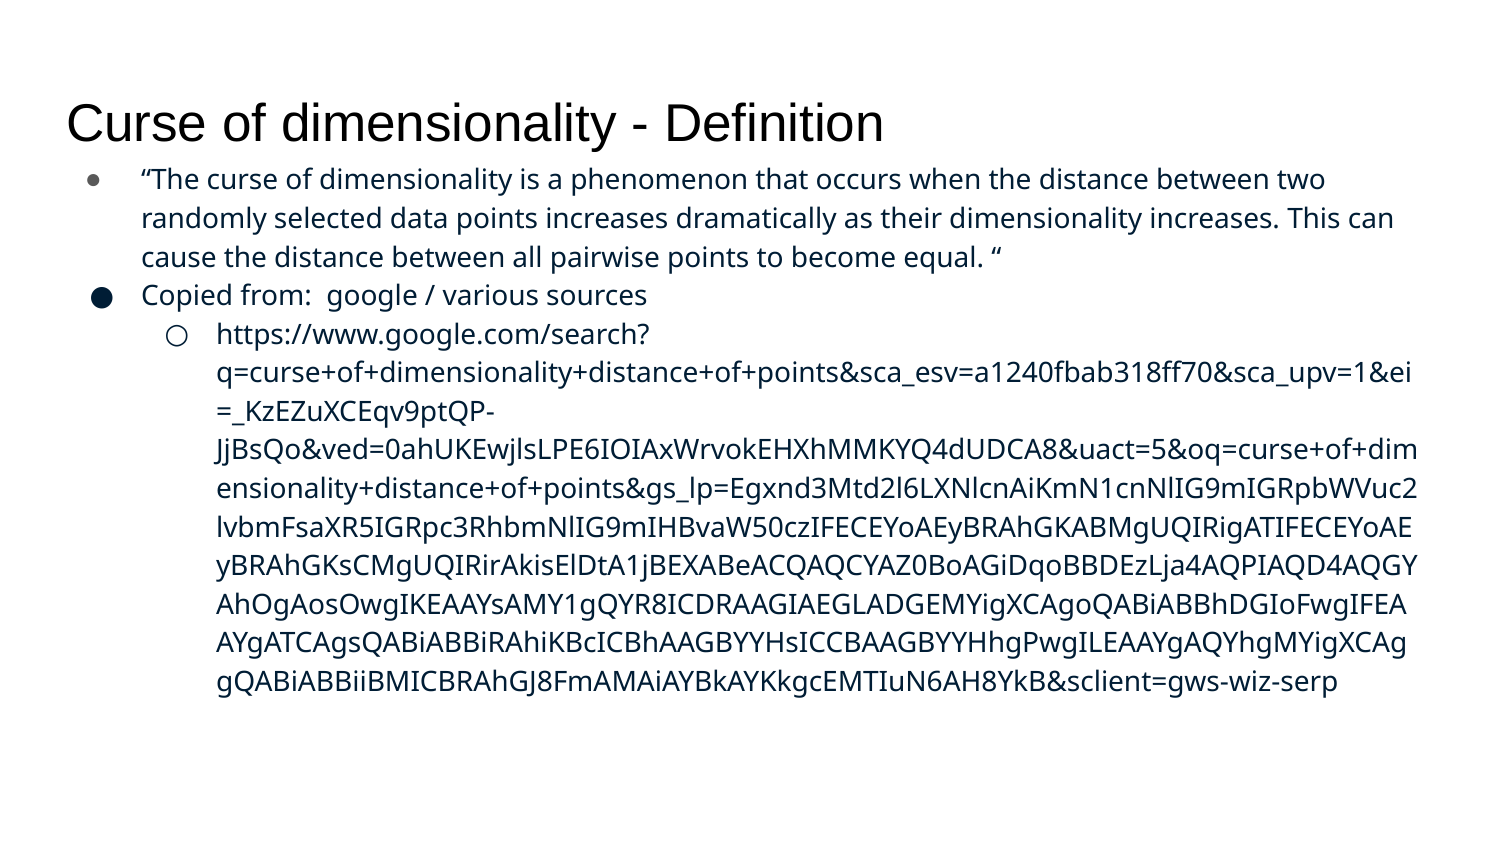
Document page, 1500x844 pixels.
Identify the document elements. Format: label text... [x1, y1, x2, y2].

title Curse of dimensionality - Definition [51, 72, 1449, 141]
list “The curse of dimensionality is a phenomenon that occurs when the distance between two randomly selected data points increases dramatically as their dimensionality increases. This can cause the distance between all pairwise points to become equal. “ Copied from: google / various sources https://www.google.com/search?q=curse+of+dimensionality+distance+of+points&sca_esv=a1240fbab318ff70&sca_upv=1&ei=_KzEZuXCEqv9ptQP-JjBsQo&ved=0ahUKEwjlsLPE6IOIAxWrvokEHXhMMKYQ4dUDCA8&uact=5&oq=curse+of+dimensionality+distance+of+points&gs_lp=Egxnd3Mtd2l6LXNlcnAiKmN1cnNlIG9mIGRpbWVuc2lvbmFsaXR5IGRpc3RhbmNlIG9mIHBvaW50czIFECEYoAEyBRAhGKABMgUQIRigATIFECEYoAEyBRAhGKsCMgUQIRirAkisElDtA1jBEXABeACQAQCYAZ0BoAGiDqoBBDEzLja4AQPIAQD4AQGYAhOgAosOwgIKEAAYsAMY1gQYR8ICDRAAGIAEGLADGEMYigXCAgoQABiABBhDGIoFwgIFEAAYgATCAgsQABiABBiRAhiKBcICBhAAGBYYHsICCBAAGBYYHhgPwgILEAAYgAQYhgMYigXCAggQABiABBiiBMICBRAhGJ8FmAMAiAYBkAYKkgcEMTIuN6AH8YkB&sclient=gws-wiz-serp [51, 141, 1449, 750]
